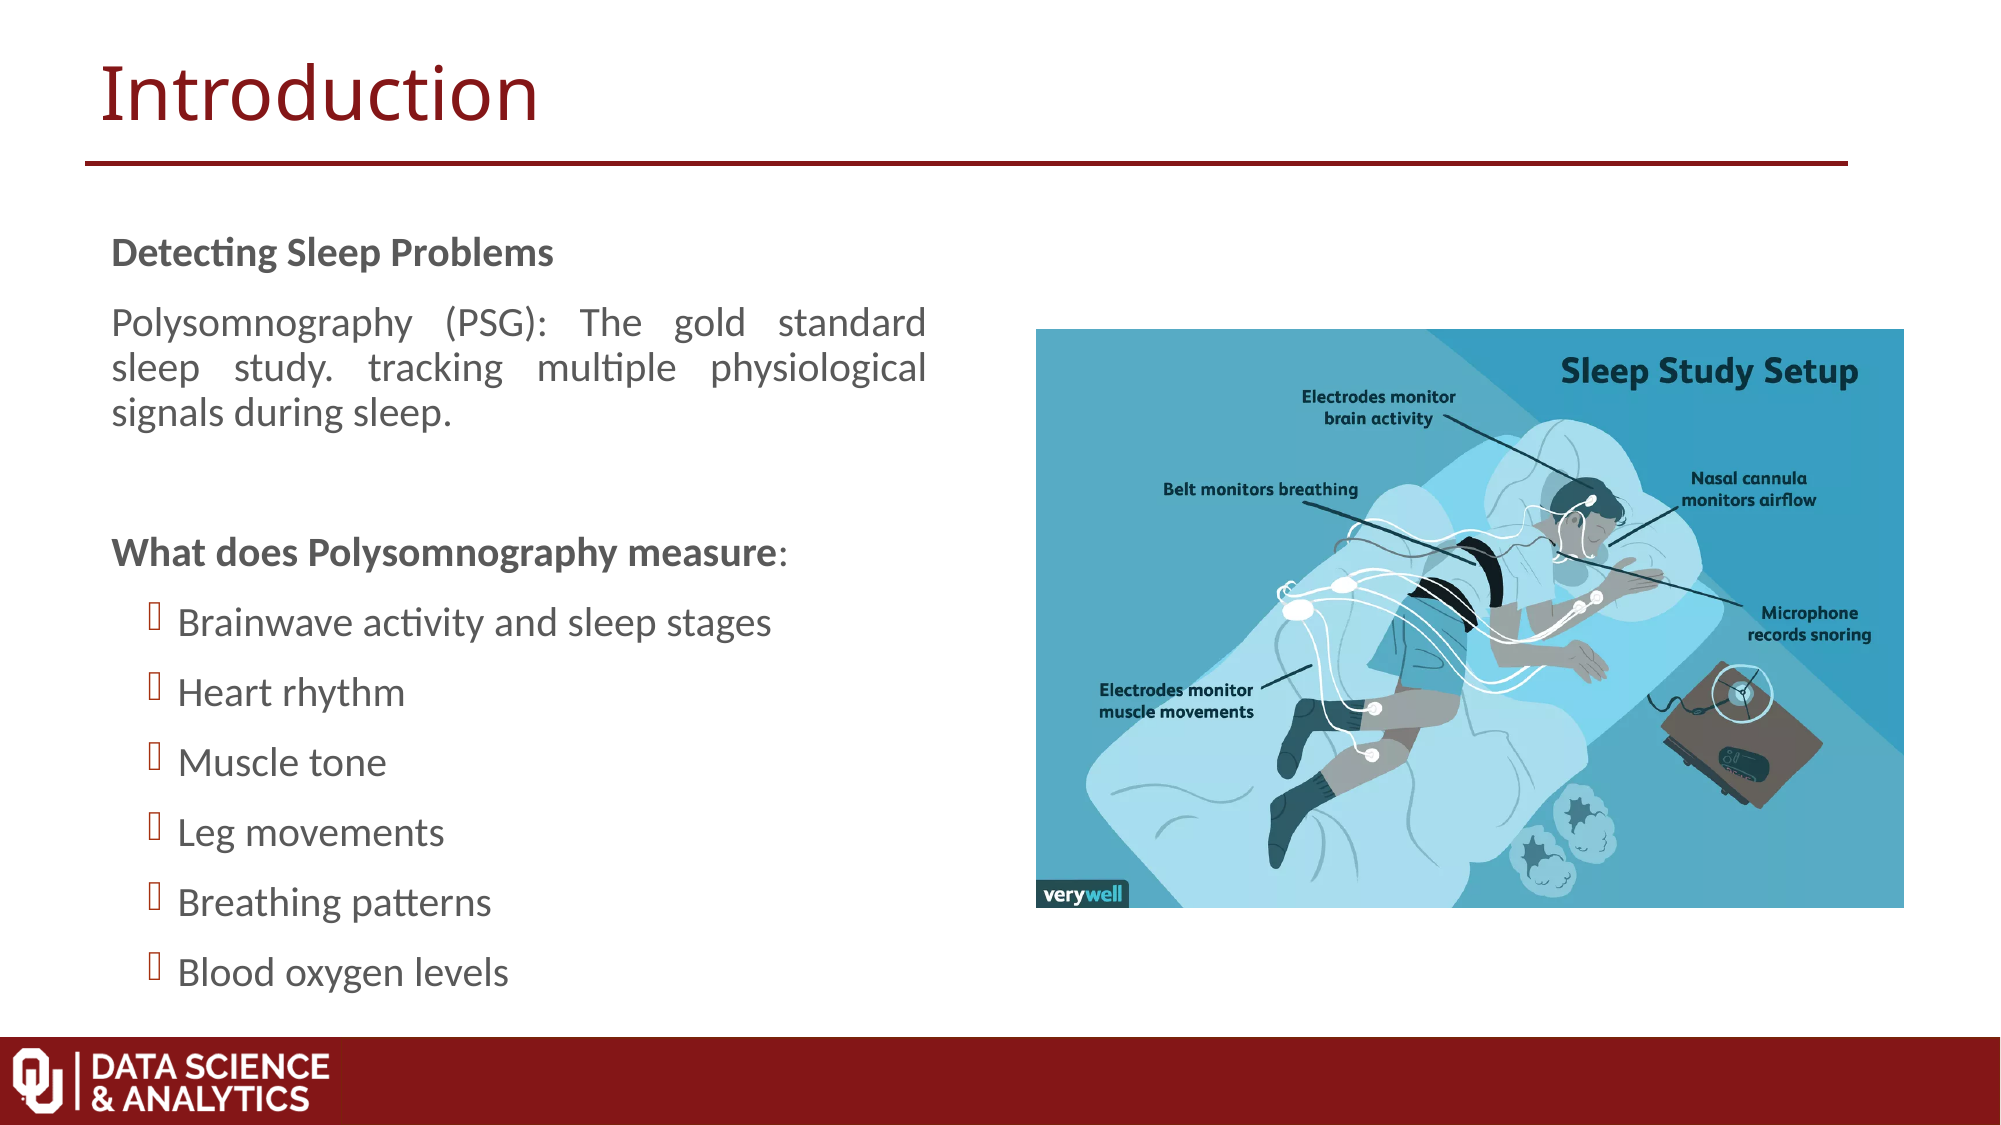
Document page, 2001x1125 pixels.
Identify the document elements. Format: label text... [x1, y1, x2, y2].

picture [1035, 329, 1904, 909]
list Introduction [85, 43, 1842, 150]
list Detecting Sleep Problems Polysomnography (PSG): The gold standard sleep study. tracking multiple physiological signals during sleep. What does Polysomnography measure: Brainwave activity and sleep stages Heart rhythm Muscle tone Leg movements Breathing patterns Blood oxygen levels [96, 215, 943, 1011]
picture [0, 1037, 341, 1125]
